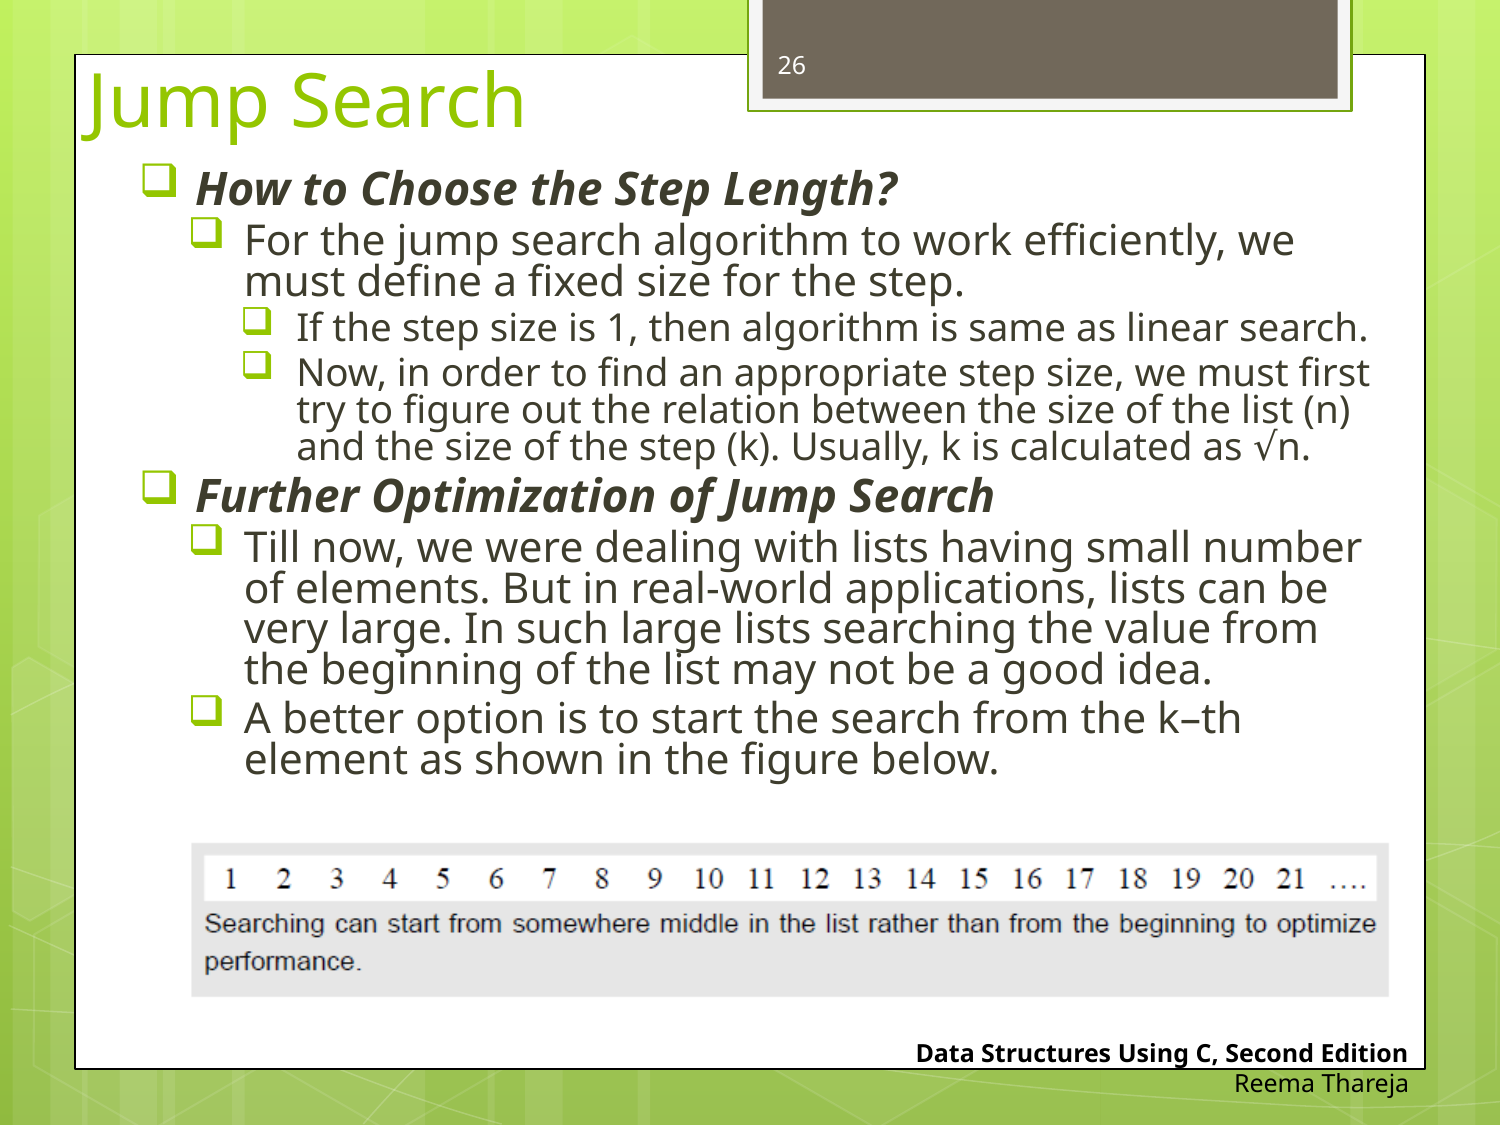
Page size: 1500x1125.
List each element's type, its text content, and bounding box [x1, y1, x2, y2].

list How to Choose the Step Length? For the jump search algorithm to work efficiently, we must define a fixed size for the step. If the step size is 1, then algorithm is same as linear search. Now, in order to find an appropriate step size, we must first try to figure out the relation between the size of the list (n) and the size of the step (k). Usually, k is calculated as √n. Further Optimization of Jump Search Till now, we were dealing with lists having small number of elements. But in real-world applications, lists can be very large. In such large lists searching the value from the beginning of the list may not be a good idea. A better option is to start the search from the k–th element as shown in the figure below. [112, 162, 1400, 863]
title Jump Search [72, 37, 1225, 150]
slide_number 26 [762, 36, 982, 97]
picture [187, 837, 1398, 1005]
footer Data Structures Using C, Second Edition Reema Thareja [849, 1037, 1425, 1098]
